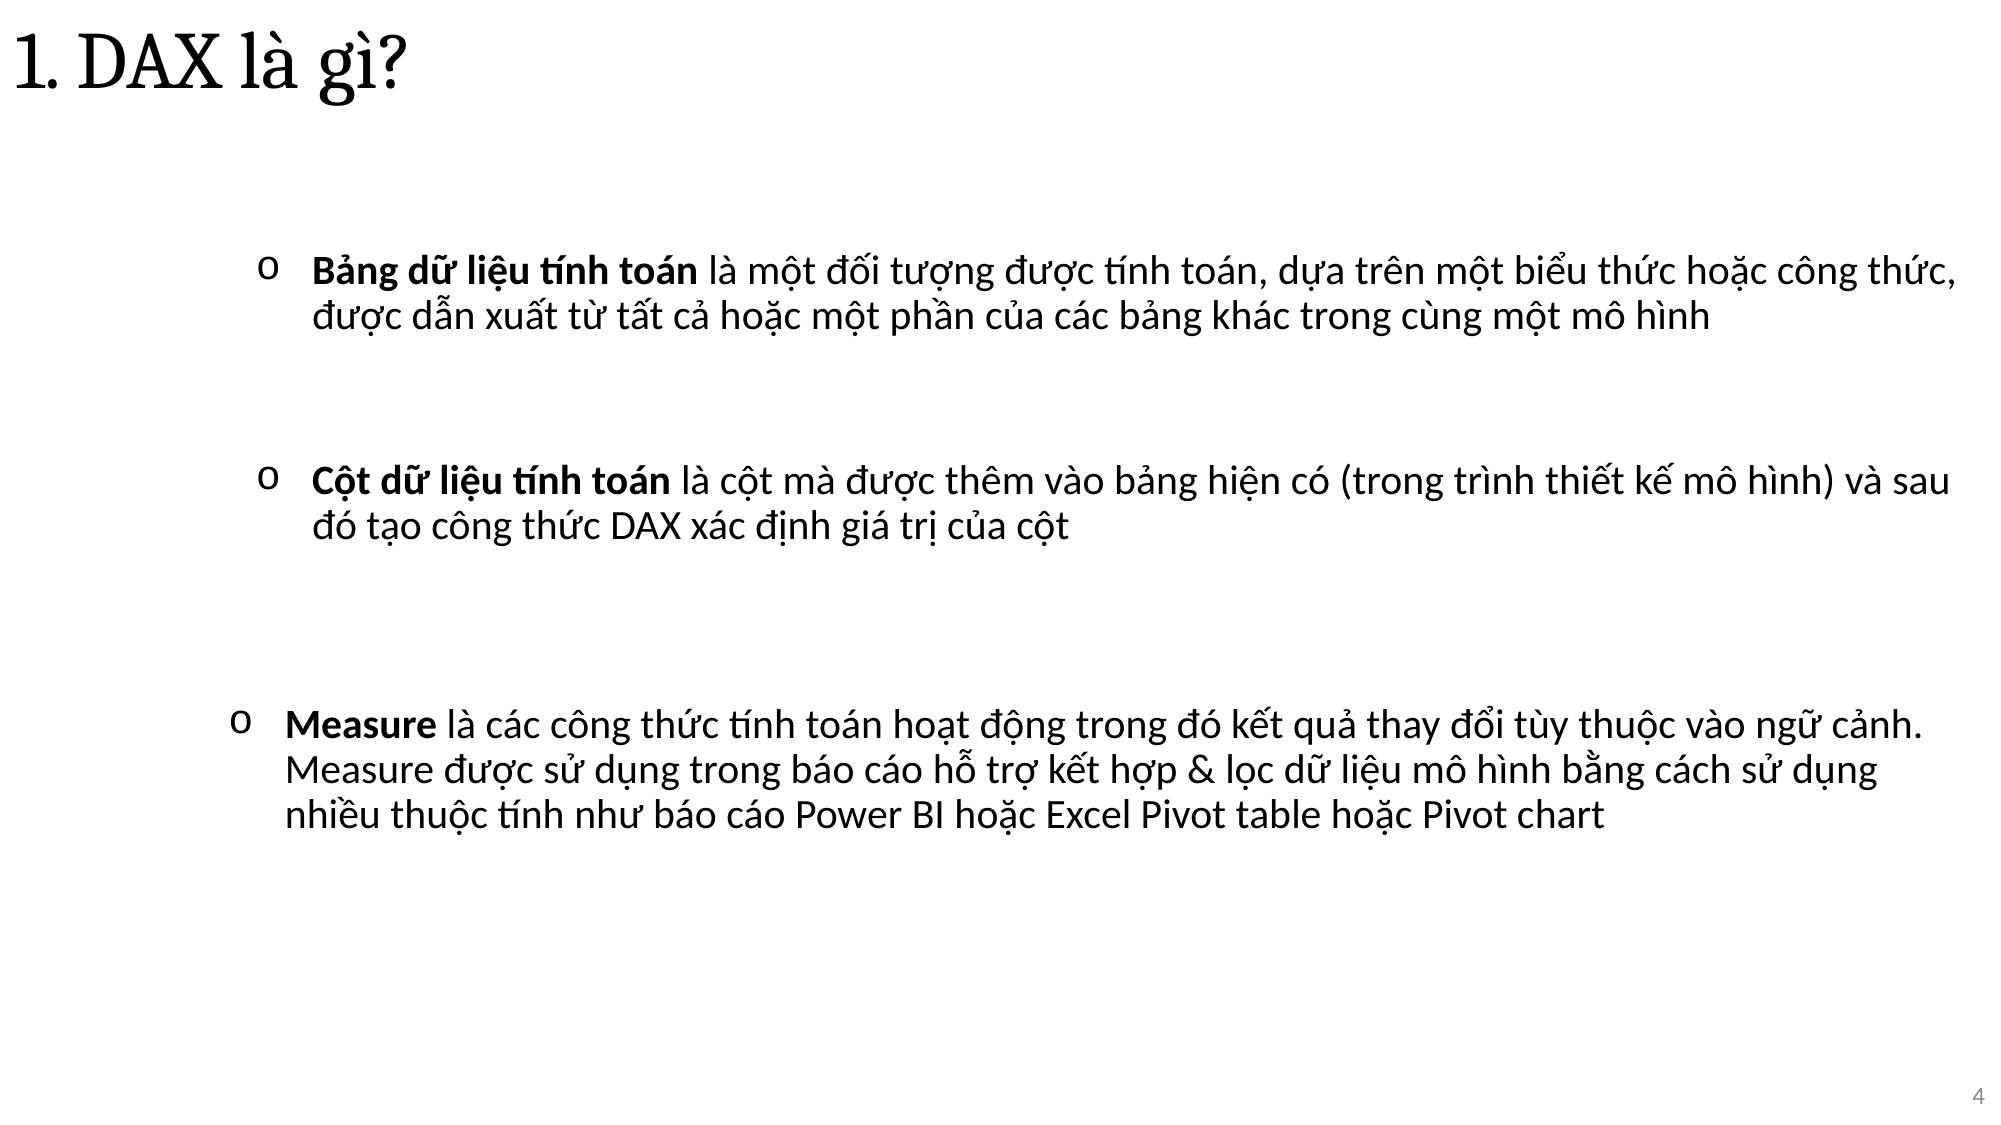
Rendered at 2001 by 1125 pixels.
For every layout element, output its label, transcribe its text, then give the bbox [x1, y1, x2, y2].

title 1. DAX là gì? [0, 10, 1679, 114]
list Bảng dữ liệu tính toán là một đối tượng được tính toán, dựa trên một biểu thức hoặc công thức, được dẫn xuất từ tất cả hoặc một phần của các bảng khác trong cùng một mô hình [168, 240, 2000, 367]
text_box Cột dữ liệu tính toán là cột mà được thêm vào bảng hiện có (trong trình thiết kế mô hình) và sau đó tạo công thức DAX xác định giá trị của cột [168, 451, 2000, 578]
slide_number 4 [1550, 1065, 2000, 1125]
text_box Measure là các công thức tính toán hoạt động trong đó kết quả thay đổi tùy thuộc vào ngữ cảnh. Measure được sử dụng trong báo cáo hỗ trợ kết hợp & lọc dữ liệu mô hình bằng cách sử dụng nhiều thuộc tính như báo cáo Power BI hoặc Excel Pivot table hoặc Pivot chart [141, 695, 1973, 822]
